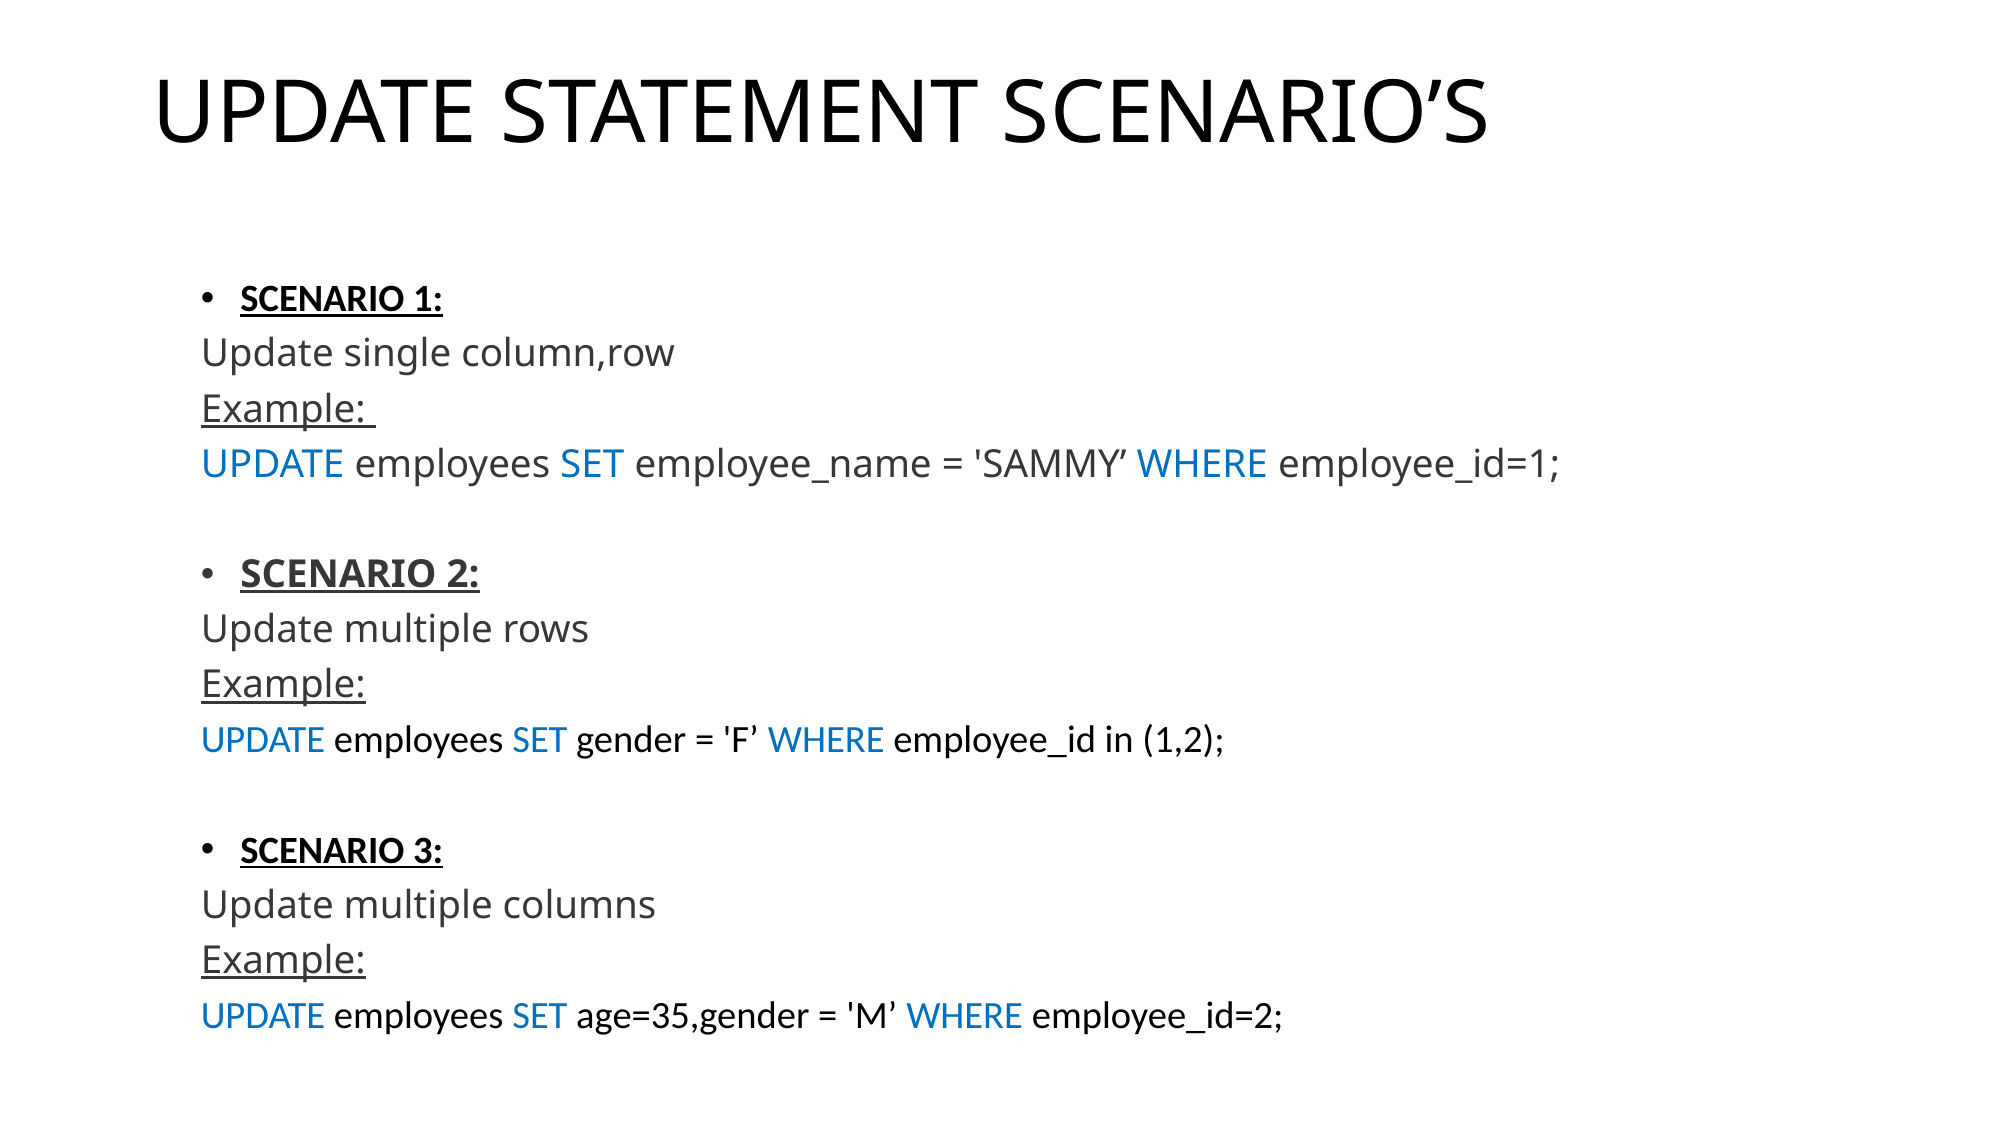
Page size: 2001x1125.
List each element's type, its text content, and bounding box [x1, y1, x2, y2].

list SCENARIO 1: Update single column,row Example: UPDATE employees SET employee_name = 'SAMMY’ WHERE employee_id=1; SCENARIO 2: Update multiple rows Example: UPDATE employees SET gender = 'F’ WHERE employee_id in (1,2); SCENARIO 3: Update multiple columns Example: UPDATE employees SET age=35,gender = 'M’ WHERE employee_id=2; [185, 271, 1633, 1066]
title UPDATE STATEMENT SCENARIO’S [137, 59, 1863, 170]
